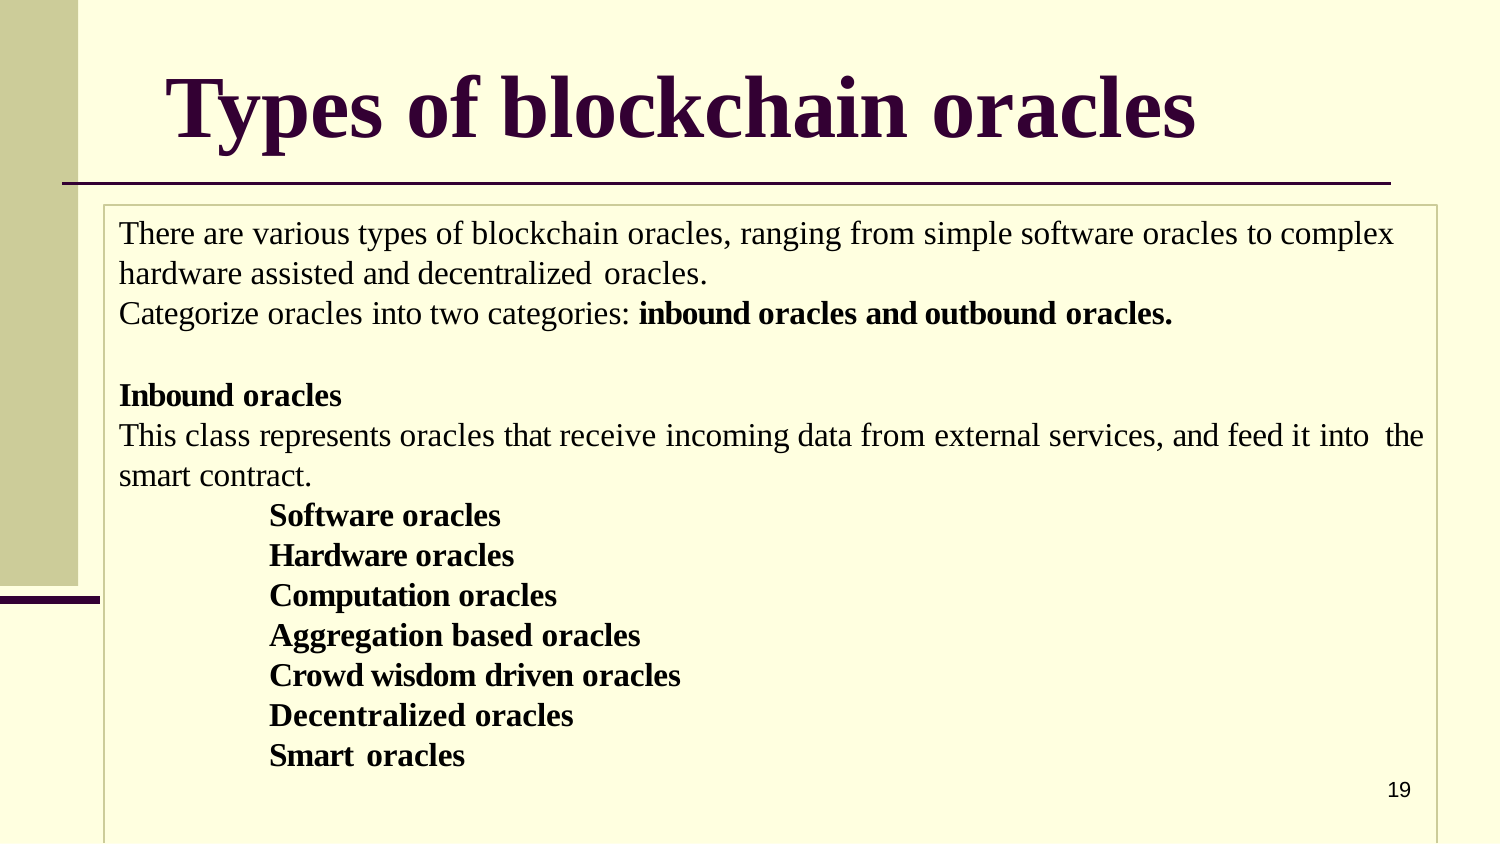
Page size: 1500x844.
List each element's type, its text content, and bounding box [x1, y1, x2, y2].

slide_number 19 [1381, 776, 1417, 844]
title Types of blockchain oracles [163, 46, 1206, 190]
text_box There are various types of blockchain oracles, ranging from simple software oracles to complex hardware assisted and decentralized oracles. Categorize oracles into two categories: inbound oracles and outbound oracles. Inbound oracles This class represents oracles that receive incoming data from external services, and feed it into the smart contract. Software oracles Hardware oracles Computation oracles Aggregation based oracles Crowd wisdom driven oracles Decentralized oracles Smart oracles [116, 209, 1426, 773]
text_box [103, 204, 1437, 844]
